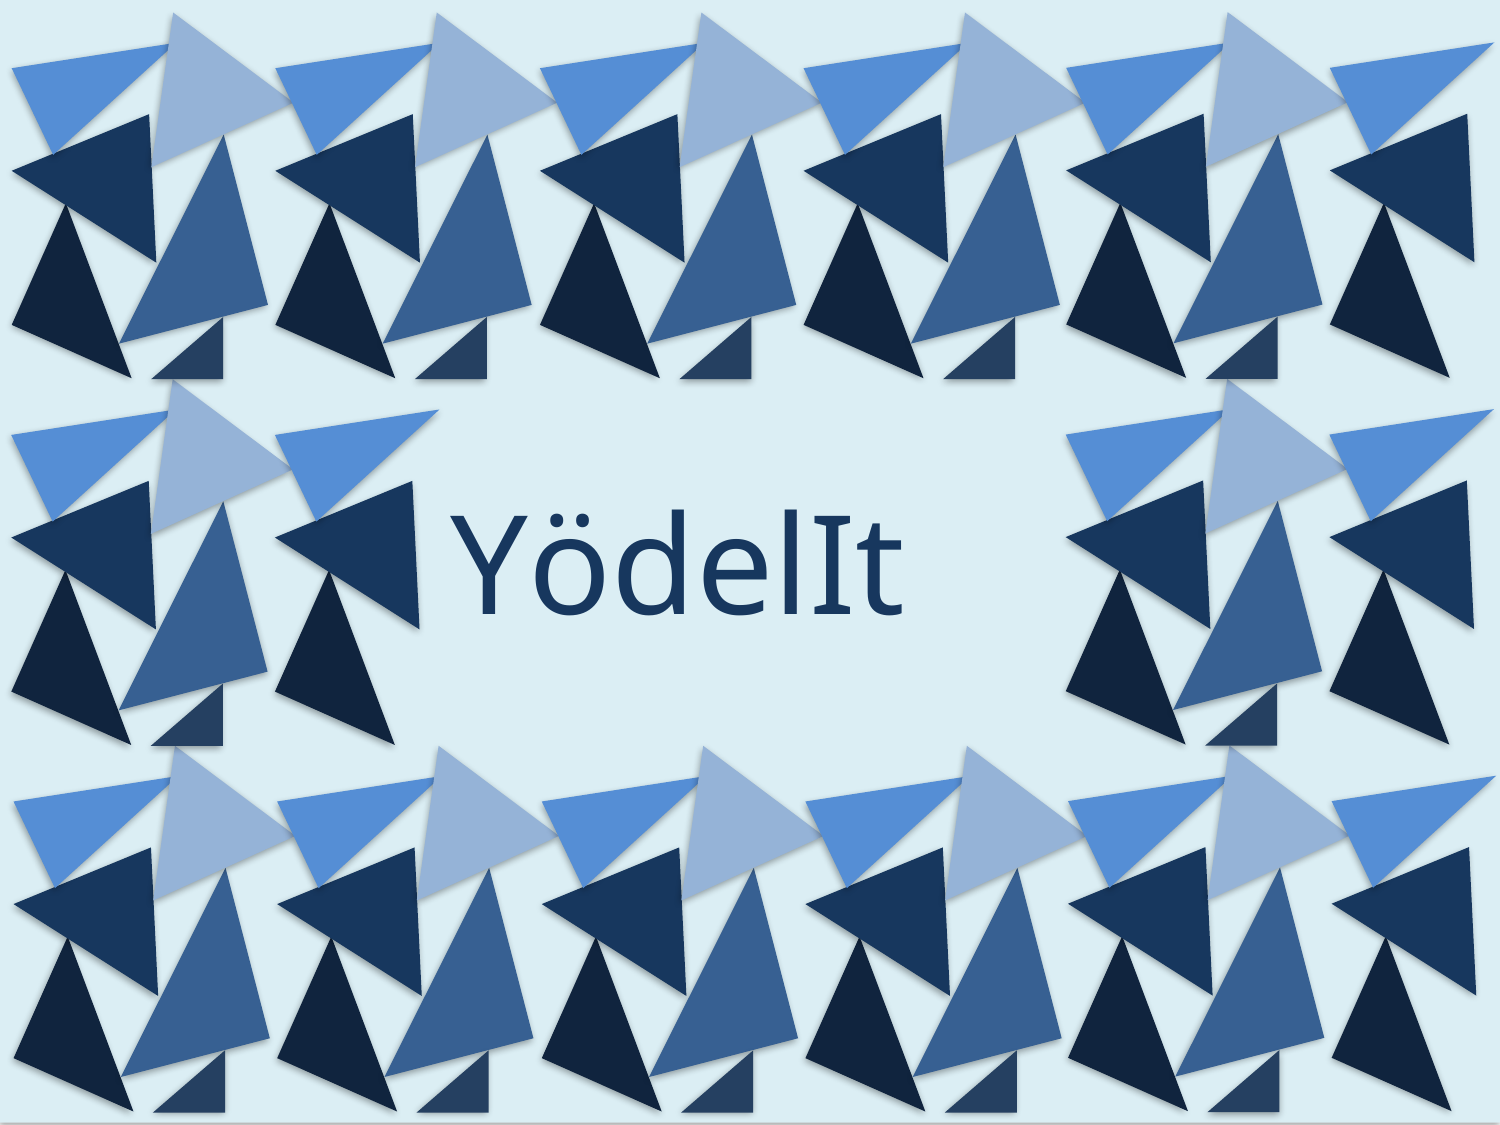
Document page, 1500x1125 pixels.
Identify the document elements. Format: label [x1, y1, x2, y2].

text_box [23, 28, 1500, 1113]
text_box [0, 0, 1500, 1123]
